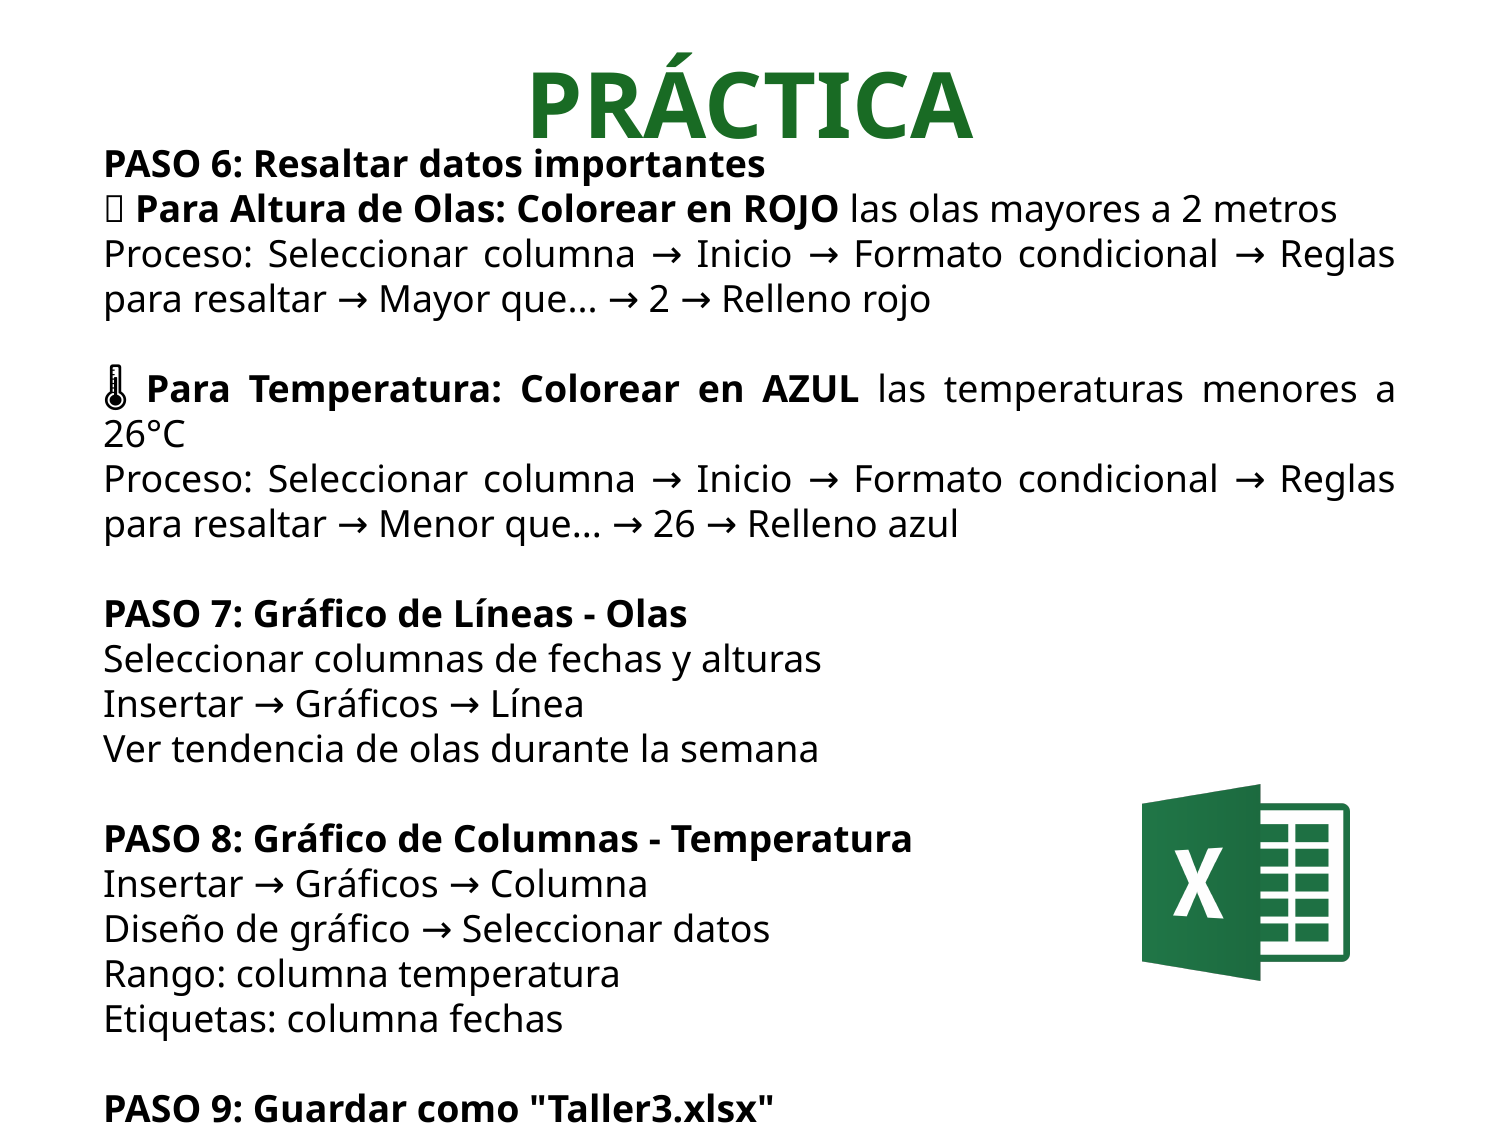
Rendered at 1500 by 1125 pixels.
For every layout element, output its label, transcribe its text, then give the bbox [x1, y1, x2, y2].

text_box PASO 6: Resaltar datos importantes 🌊 Para Altura de Olas: Colorear en ROJO las olas mayores a 2 metros Proceso: Seleccionar columna → Inicio → Formato condicional → Reglas para resaltar → Mayor que... → 2 → Relleno rojo 🌡️ Para Temperatura: Colorear en AZUL las temperaturas menores a 26°C Proceso: Seleccionar columna → Inicio → Formato condicional → Reglas para resaltar → Menor que... → 26 → Relleno azul PASO 7: Gráfico de Líneas - Olas Seleccionar columnas de fechas y alturas Insertar → Gráficos → Línea Ver tendencia de olas durante la semana PASO 8: Gráfico de Columnas - Temperatura Insertar → Gráficos → Columna Diseño de gráfico → Seleccionar datos Rango: columna temperatura Etiquetas: columna fechas PASO 9: Guardar como "Taller3.xlsx" [103, 126, 1397, 1125]
title PRÁCTICA [103, 0, 1397, 126]
picture [1142, 784, 1351, 981]
